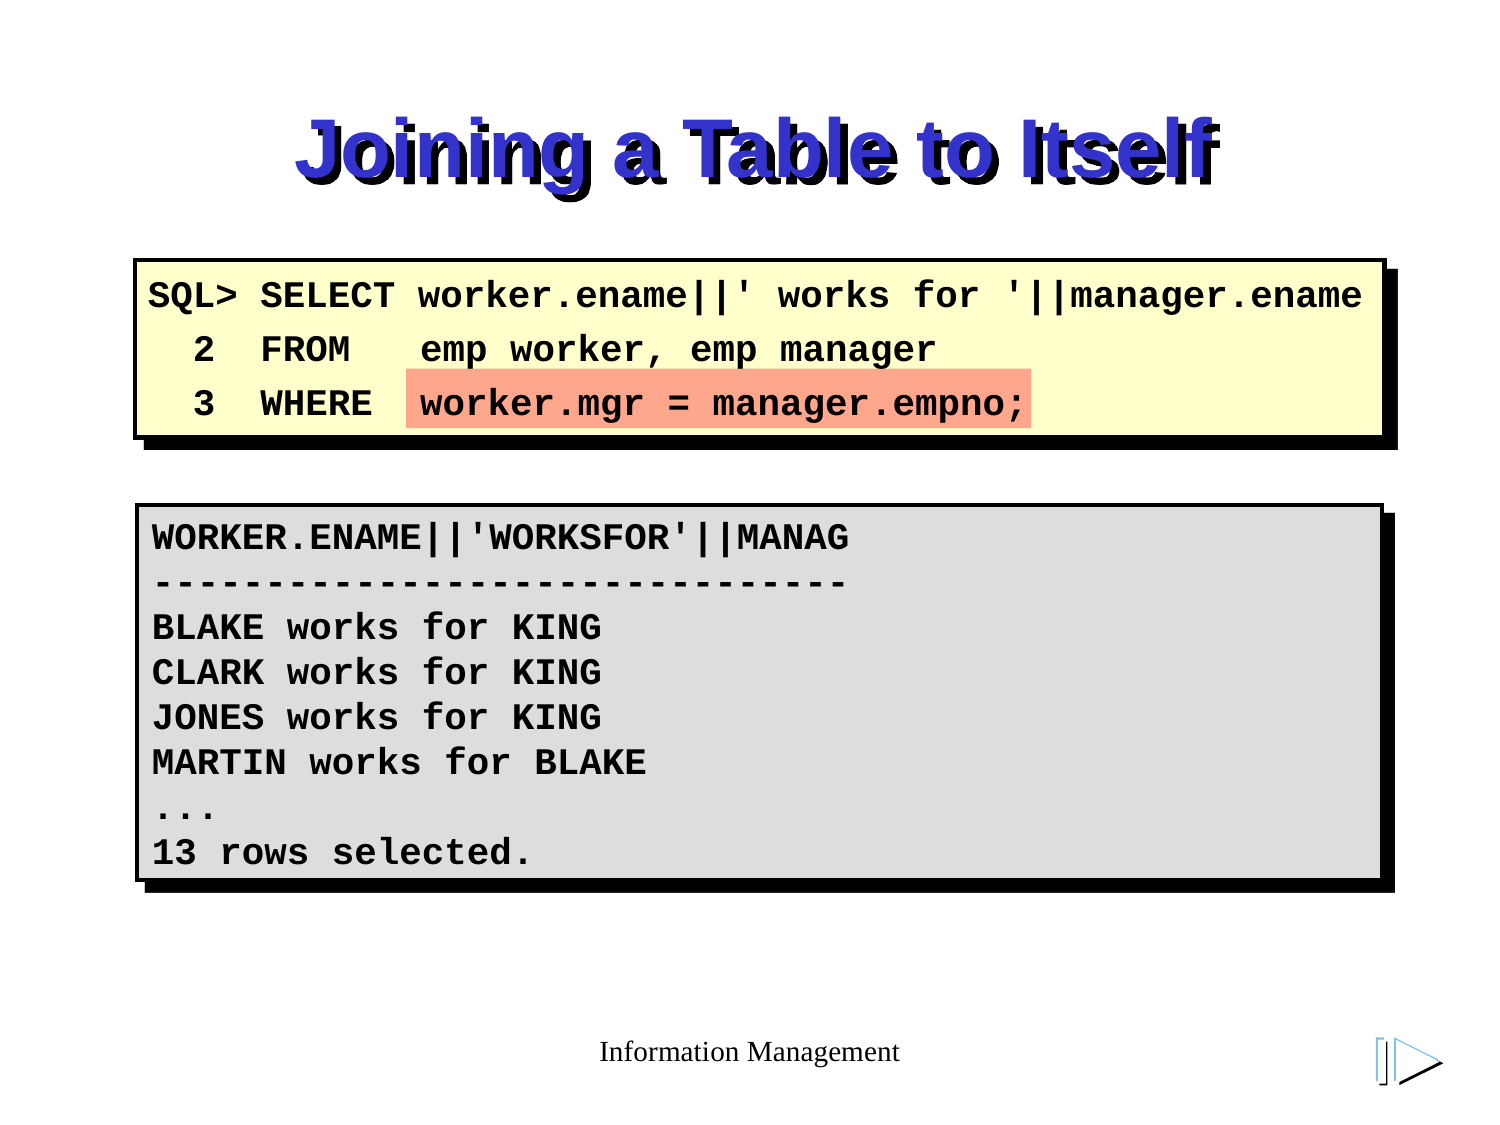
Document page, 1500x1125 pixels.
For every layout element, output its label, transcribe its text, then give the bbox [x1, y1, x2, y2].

text_box WORKER.ENAME||'WORKSFOR'||MANAG ------------------------------- BLAKE works for KING CLARK works for KING JONES works for KING MARTIN works for BLAKE ... 13 rows selected. [136, 504, 1383, 880]
text_box [134, 434, 1385, 438]
footer Information Management [512, 1024, 988, 1101]
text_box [1375, 1037, 1444, 1086]
title Joining a Table to Itself [94, 86, 1413, 232]
text_box SQL> SELECT worker.ename||' works for '||manager.ename 2 FROM emp worker, emp manager 3 WHERE worker.mgr = manager.empno; [132, 251, 1387, 434]
